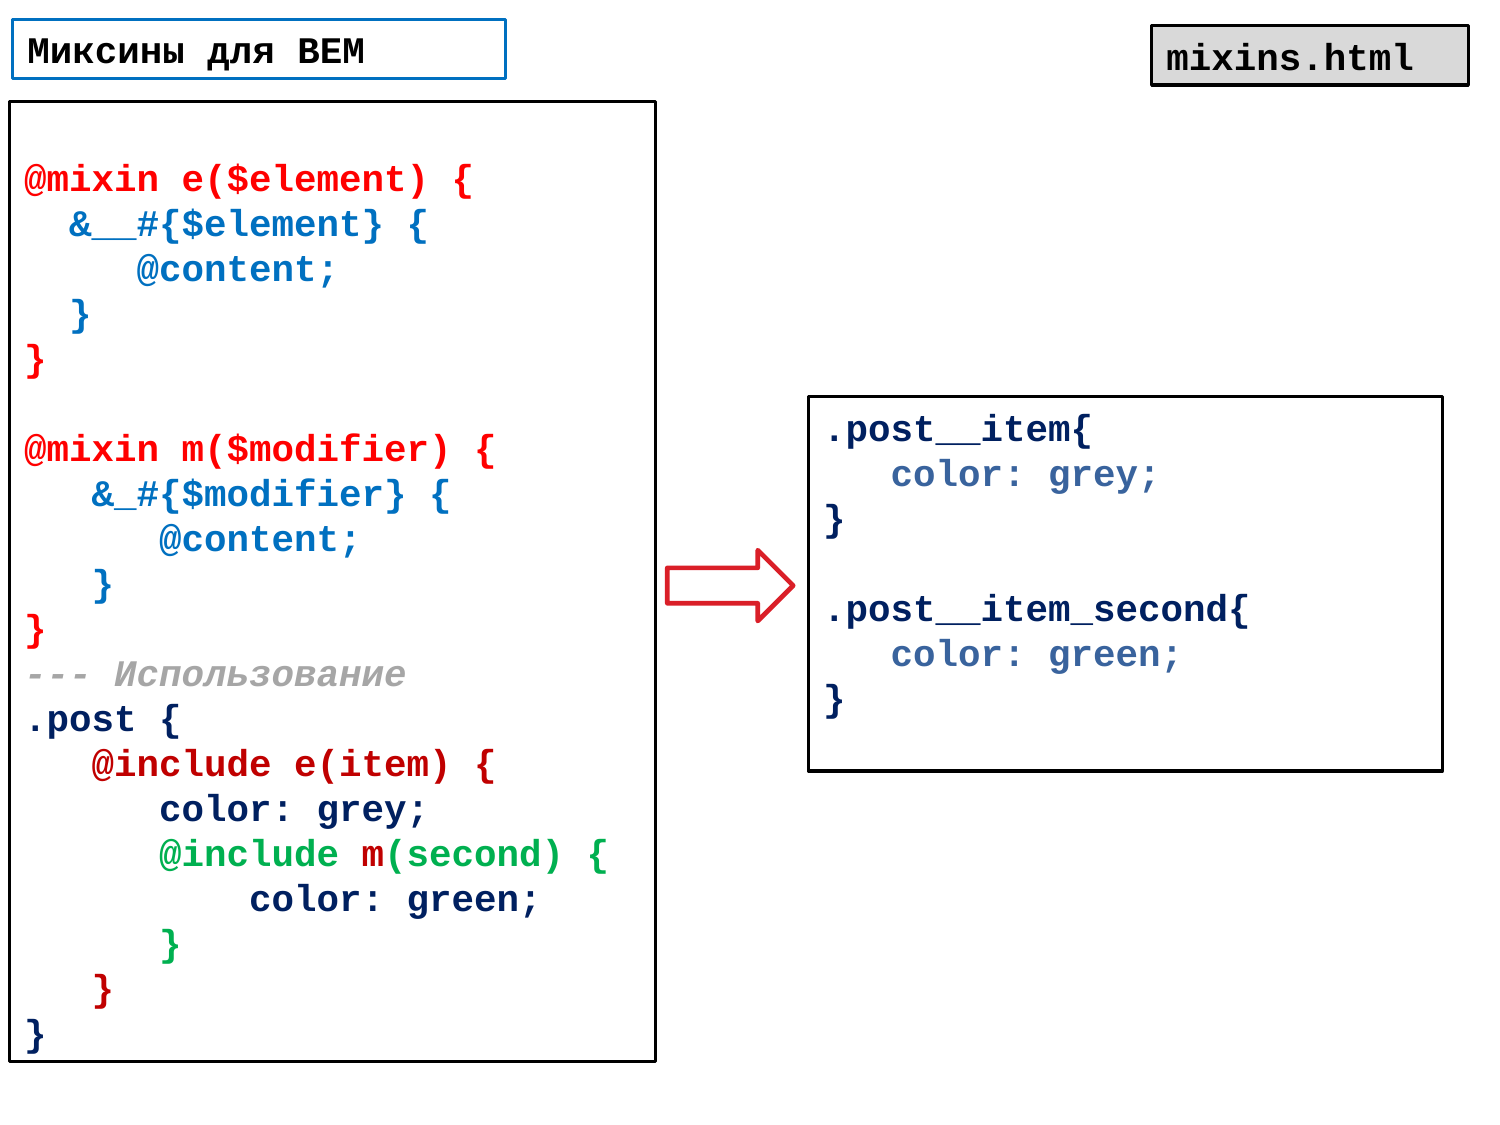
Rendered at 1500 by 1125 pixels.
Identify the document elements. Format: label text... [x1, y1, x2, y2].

text_box .post__item{ color: grey; } .post__item_second{ color: green; } [808, 396, 1443, 771]
text_box mixins.html [1151, 25, 1469, 85]
text_box @mixin e($element) { &__#{$element} { @content; } } @mixin m($modifier) { &_#{$modifier} { @content; } } --- Использование .post { @include e(item) { color: grey; @include m(second) { color: green; } } } [9, 101, 656, 1062]
text_box [662, 545, 798, 626]
text_box Миксины для BEM [12, 19, 506, 79]
